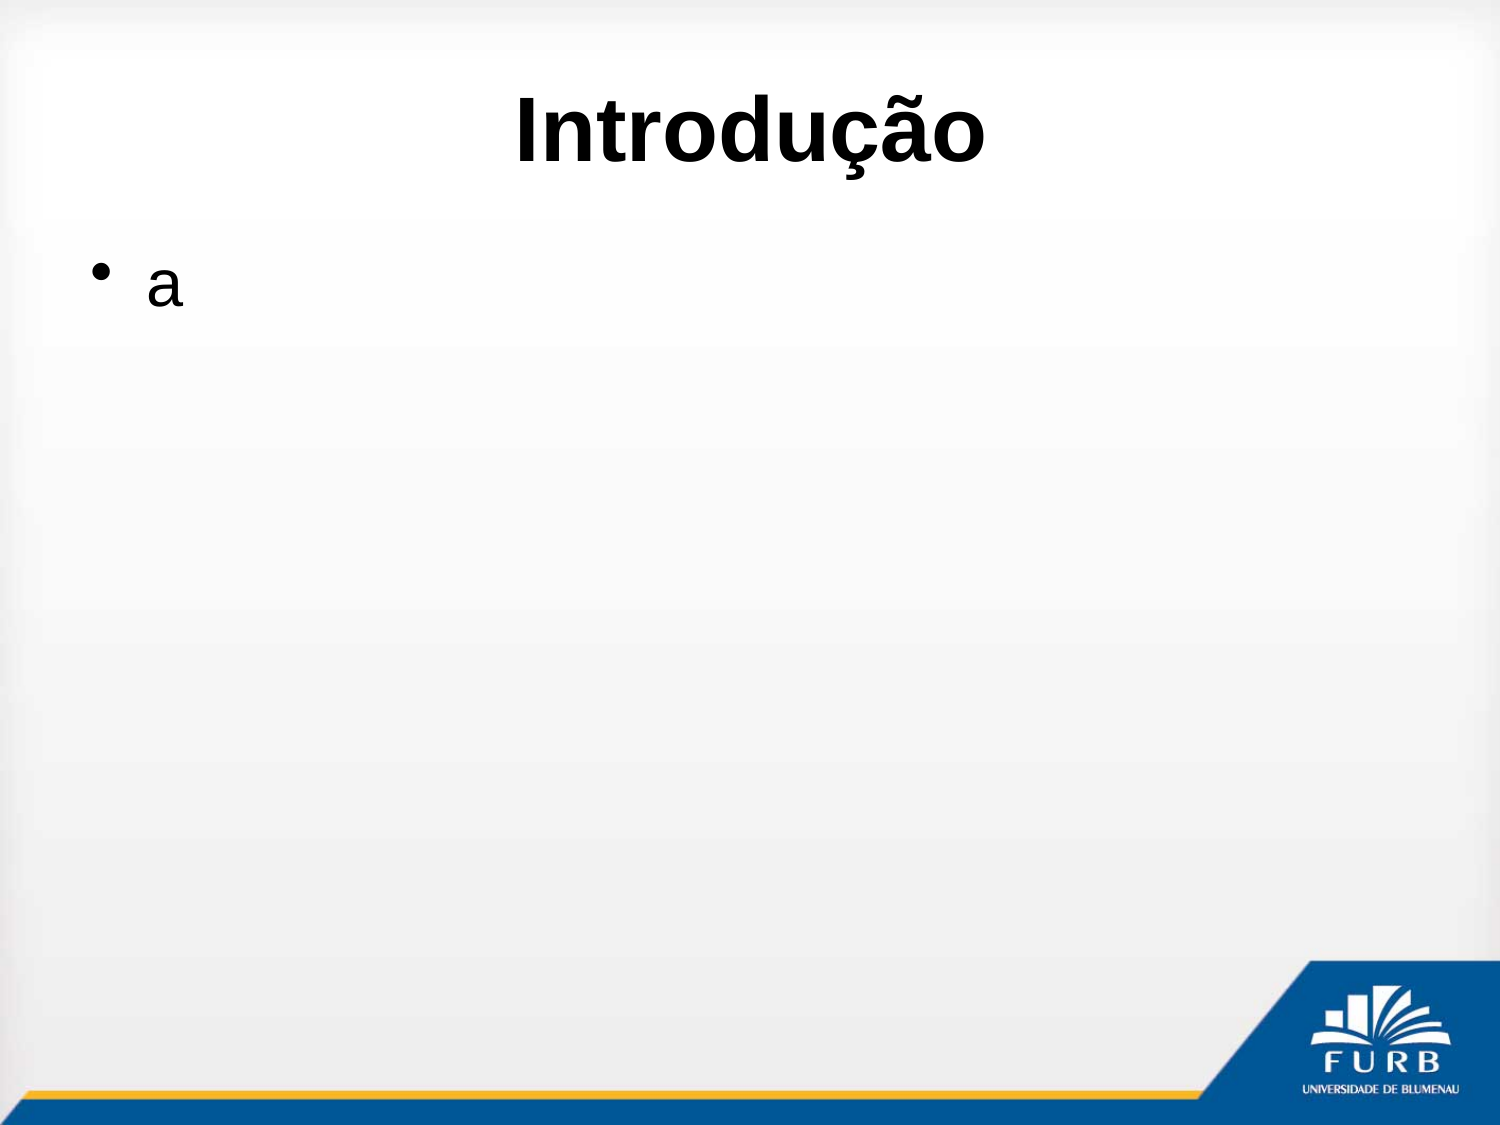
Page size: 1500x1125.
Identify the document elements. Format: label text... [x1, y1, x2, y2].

title Introdução [76, 30, 1427, 219]
picture [0, 0, 1500, 1125]
list a [74, 231, 1426, 1000]
